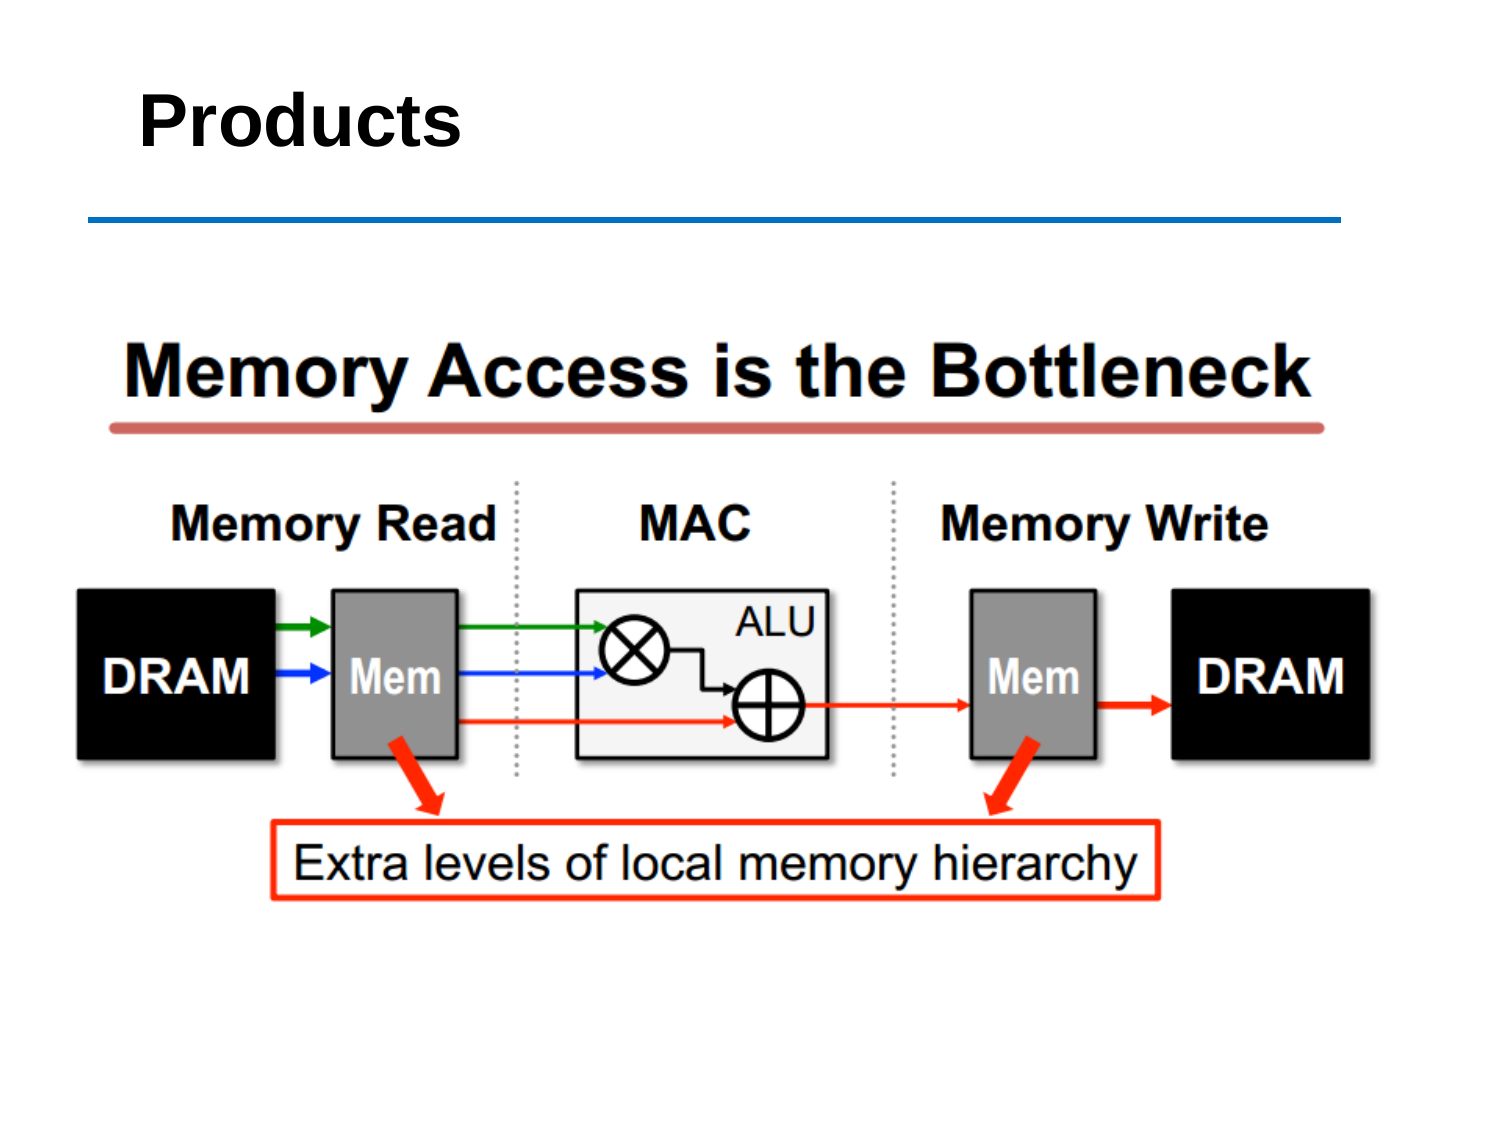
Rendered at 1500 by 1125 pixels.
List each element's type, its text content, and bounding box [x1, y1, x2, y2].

title Products [123, 0, 1399, 237]
picture [29, 314, 1438, 949]
